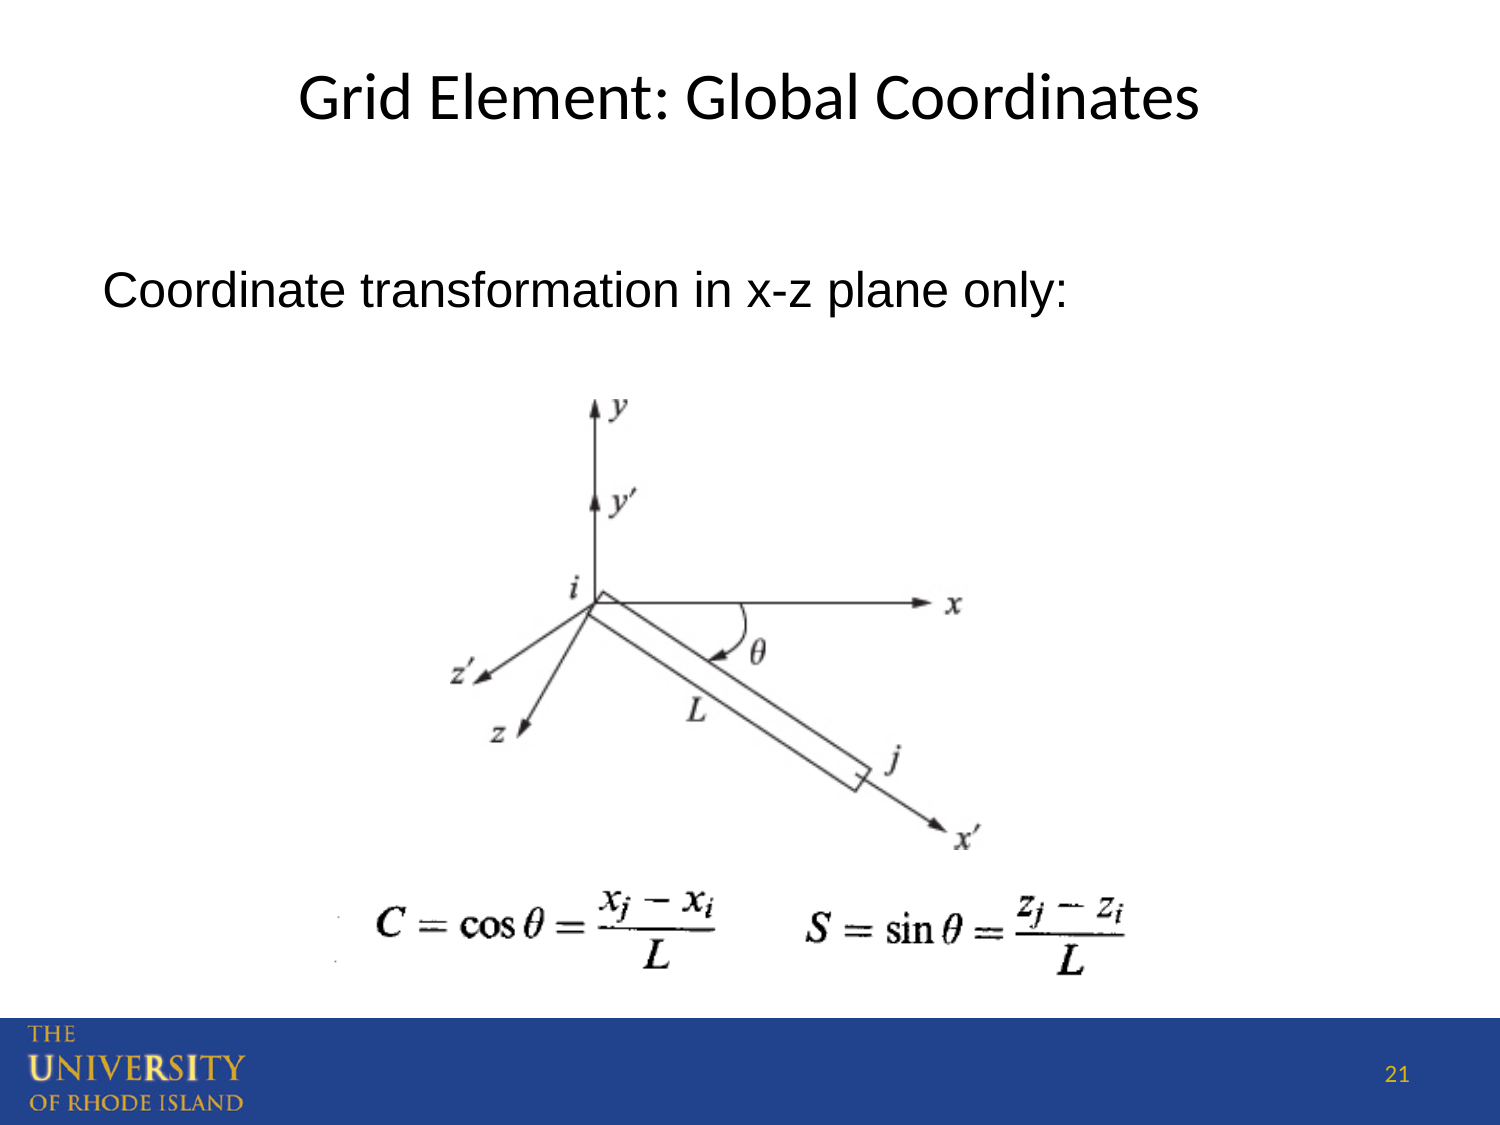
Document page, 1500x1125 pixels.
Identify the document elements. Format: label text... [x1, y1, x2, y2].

list Coordinate transformation in x-z plane only: [87, 249, 1438, 993]
title Grid Element: Global Coordinates [75, 45, 1425, 233]
picture [0, 1018, 1500, 1125]
picture [449, 399, 1051, 851]
picture [324, 874, 1188, 1010]
